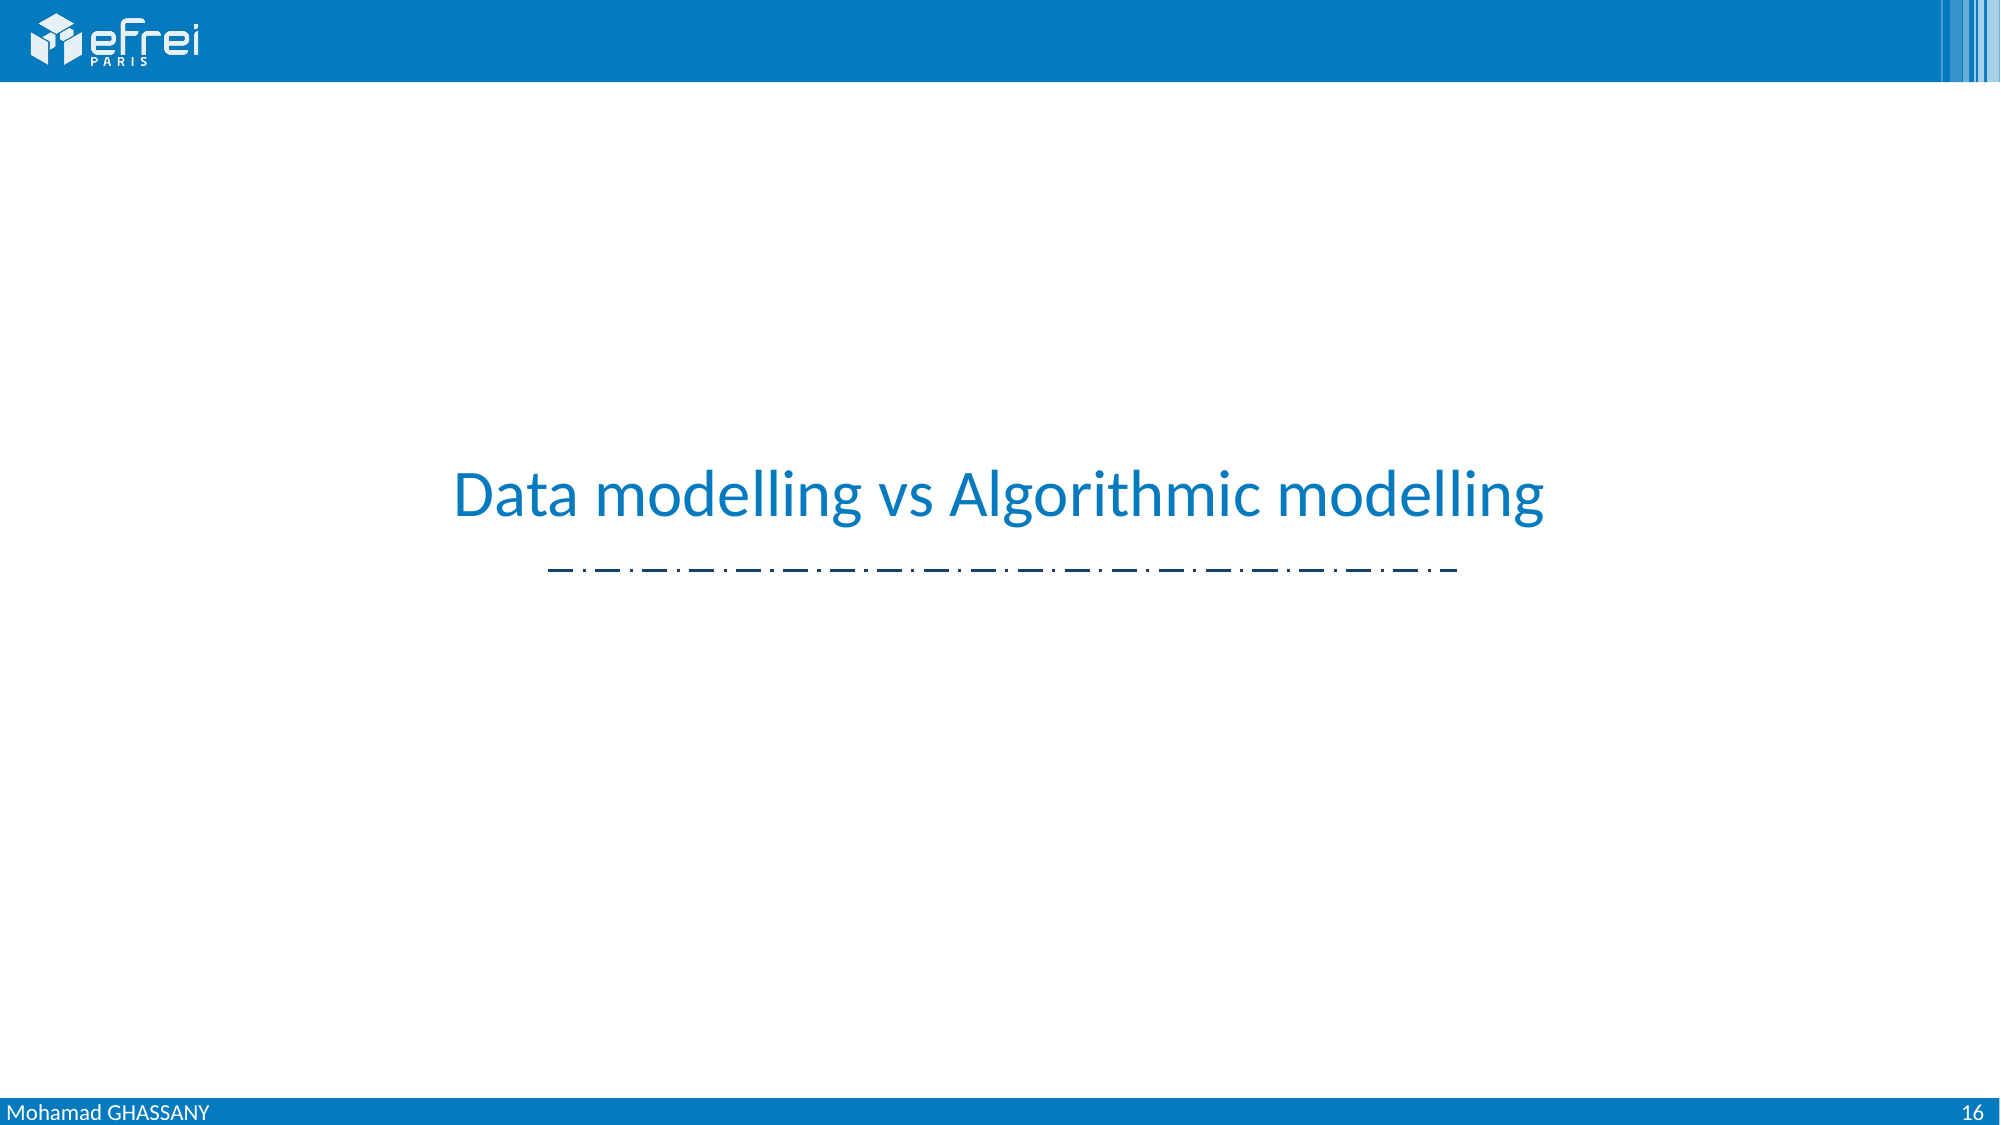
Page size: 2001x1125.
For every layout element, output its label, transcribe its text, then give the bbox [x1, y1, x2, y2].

title Data modelling vs Algorithmic modelling [150, 313, 1850, 538]
slide_number 16 [1927, 1072, 2000, 1125]
footer Mohamad GHASSANY [0, 1089, 225, 1125]
picture [30, 8, 199, 71]
